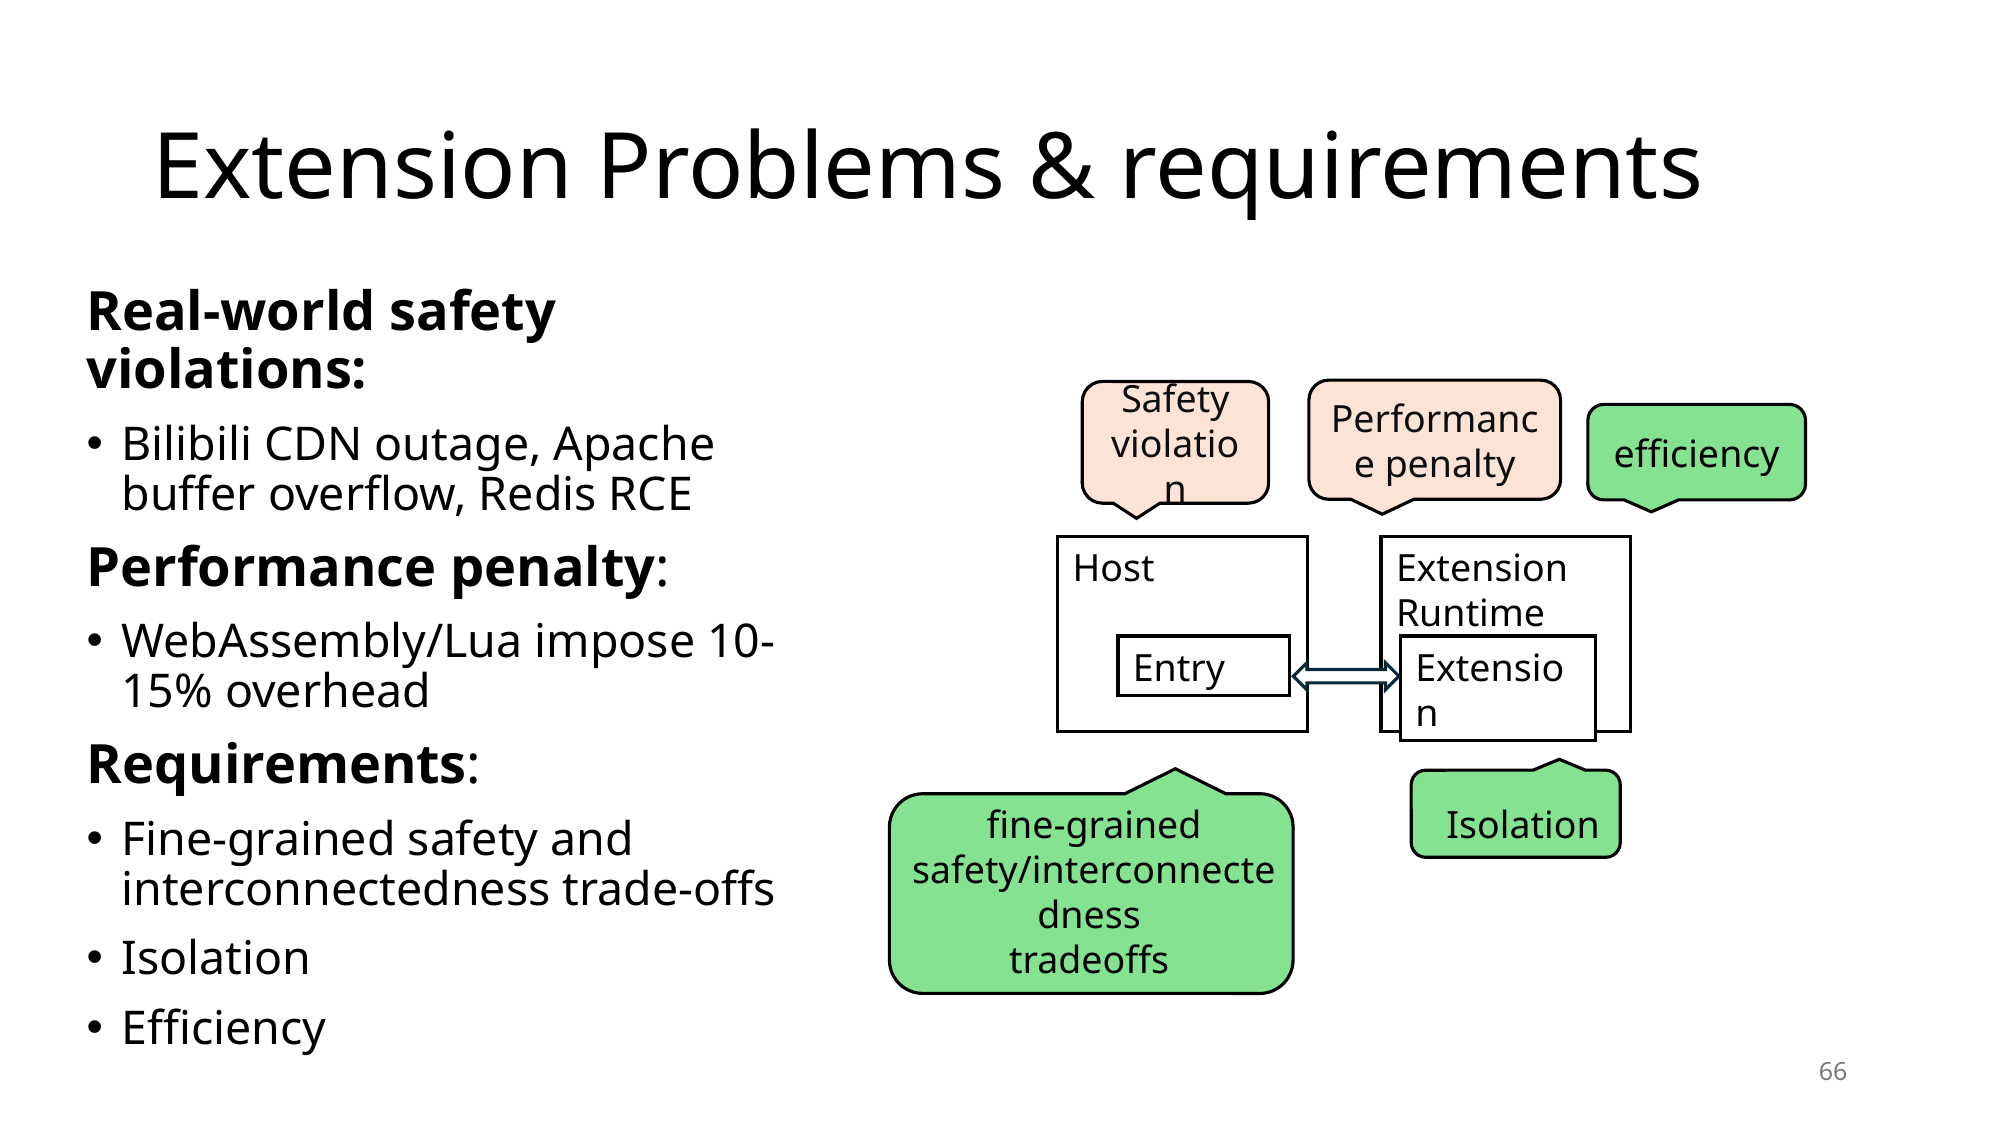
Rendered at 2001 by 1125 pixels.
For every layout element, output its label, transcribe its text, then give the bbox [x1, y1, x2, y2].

title Extension Problems & requirements [137, 59, 1863, 278]
text_box Entry [1116, 634, 1291, 697]
text_box Extension [1399, 634, 1597, 742]
text_box Performance penalty [1307, 378, 1563, 516]
text_box Host [1056, 535, 1309, 733]
slide_number 66 [1412, 1042, 1863, 1103]
text_box [887, 805, 895, 982]
text_box [1291, 658, 1402, 694]
text_box [1409, 757, 1622, 859]
text_box Isolation [1431, 793, 1882, 854]
text_box [915, 767, 1268, 793]
text_box fine-grained safety/interconnectedness tradeoffs [895, 793, 1293, 1034]
text_box Extension Runtime [1379, 535, 1632, 733]
text_box efficiency [1586, 402, 1808, 514]
text_box Real-world safety violations: Bilibili CDN outage, Apache buffer overflow, Redis RCE Performance penalty: WebAssembly/Lua impose 10-15% overhead Requirements: Fine-grained safety and interconnectedness trade-offs Isolation Efficiency [71, 276, 809, 1071]
text_box Safety violation [1080, 379, 1271, 521]
